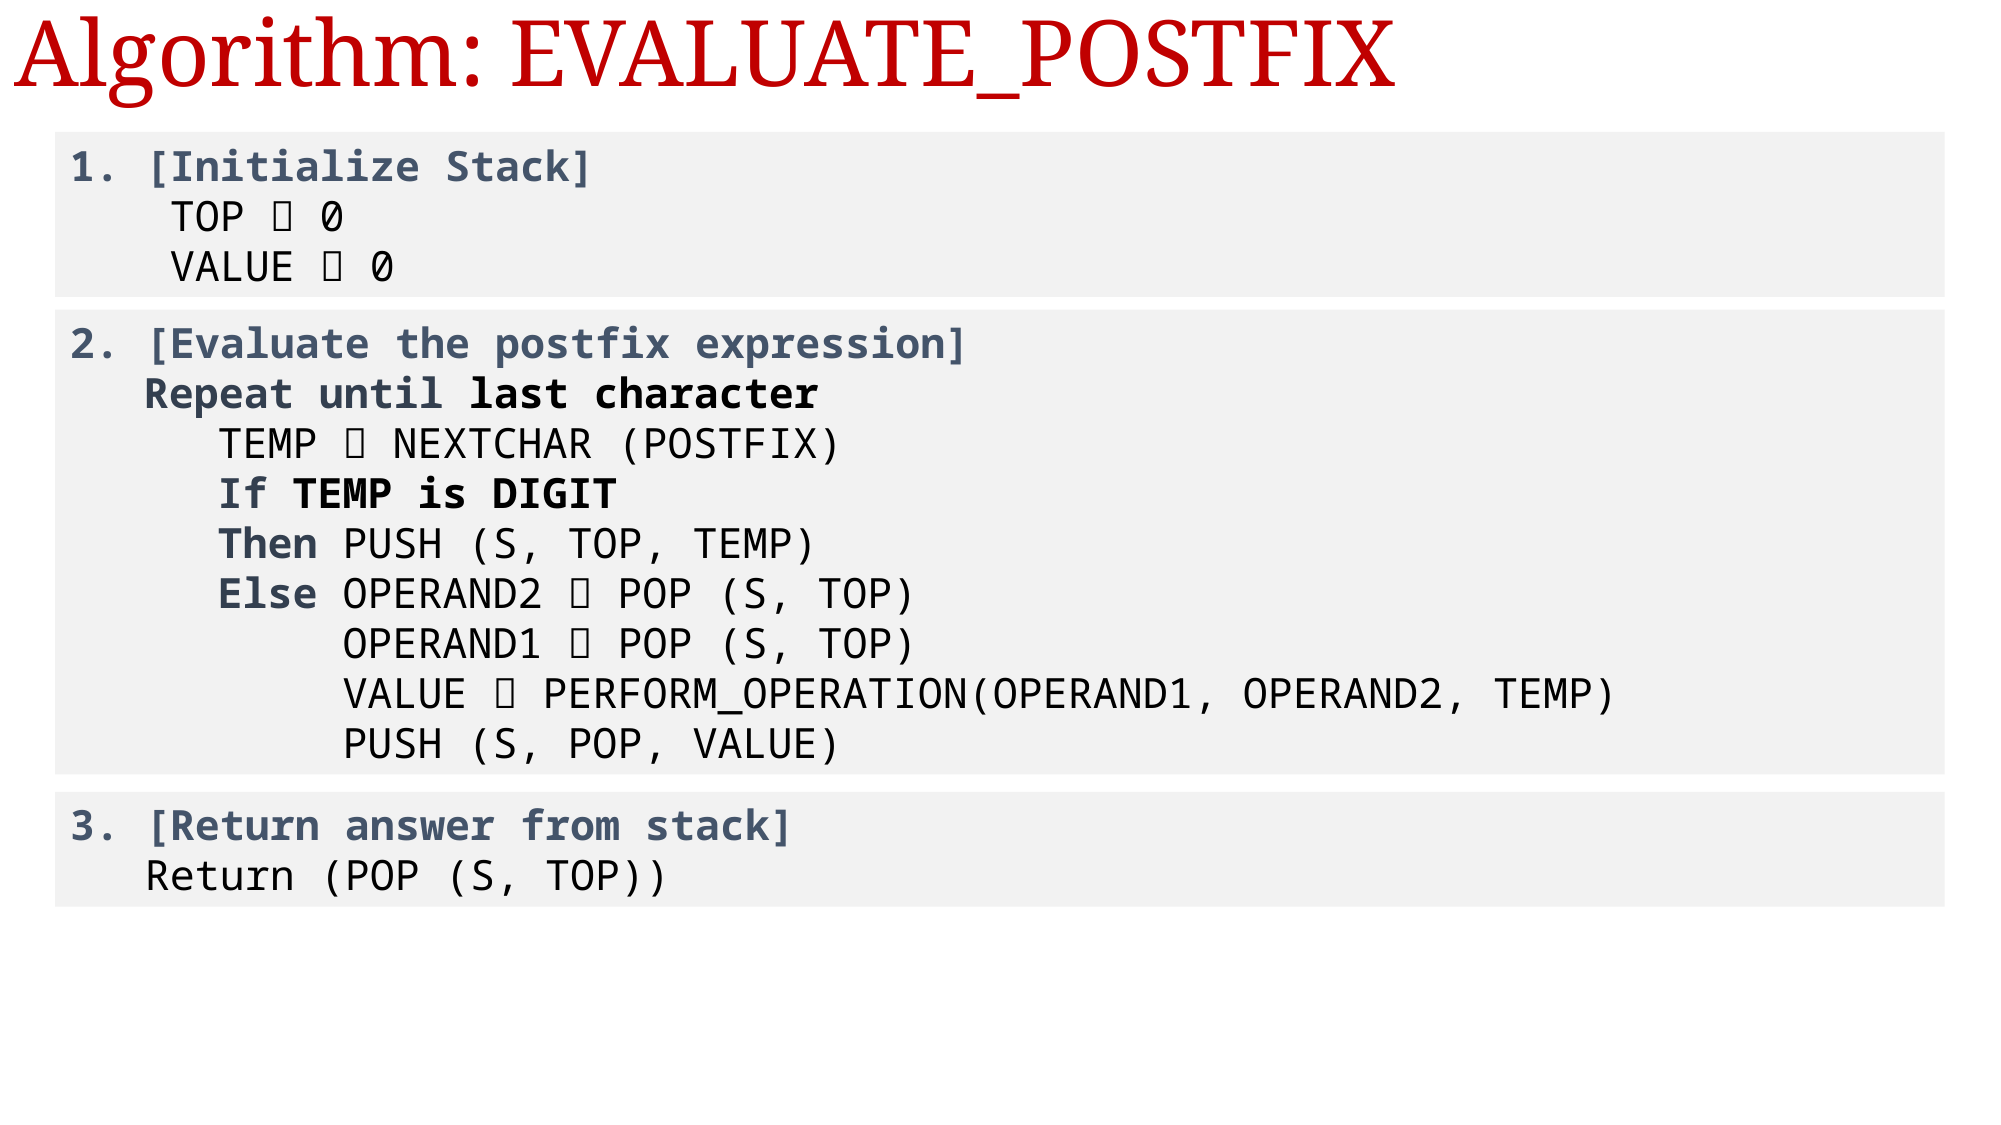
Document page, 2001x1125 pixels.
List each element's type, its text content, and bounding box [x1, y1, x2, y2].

text_box 1. [Initialize Stack] TOP  0 VALUE  0 [55, 131, 1945, 297]
text_box Algorithm: EVALUATE_POSTFIX [0, 0, 2000, 117]
text_box 3. [Return answer from stack] Return (POP (S, TOP)) [55, 791, 1945, 907]
text_box 2. [Evaluate the postfix expression] Repeat until last character TEMP  NEXTCHAR (POSTFIX) If TEMP is DIGIT Then PUSH (S, TOP, TEMP) Else OPERAND2  POP (S, TOP) OPERAND1  POP (S, TOP) VALUE  PERFORM_OPERATION(OPERAND1, OPERAND2, TEMP) PUSH (S, POP, VALUE) [55, 309, 1945, 775]
